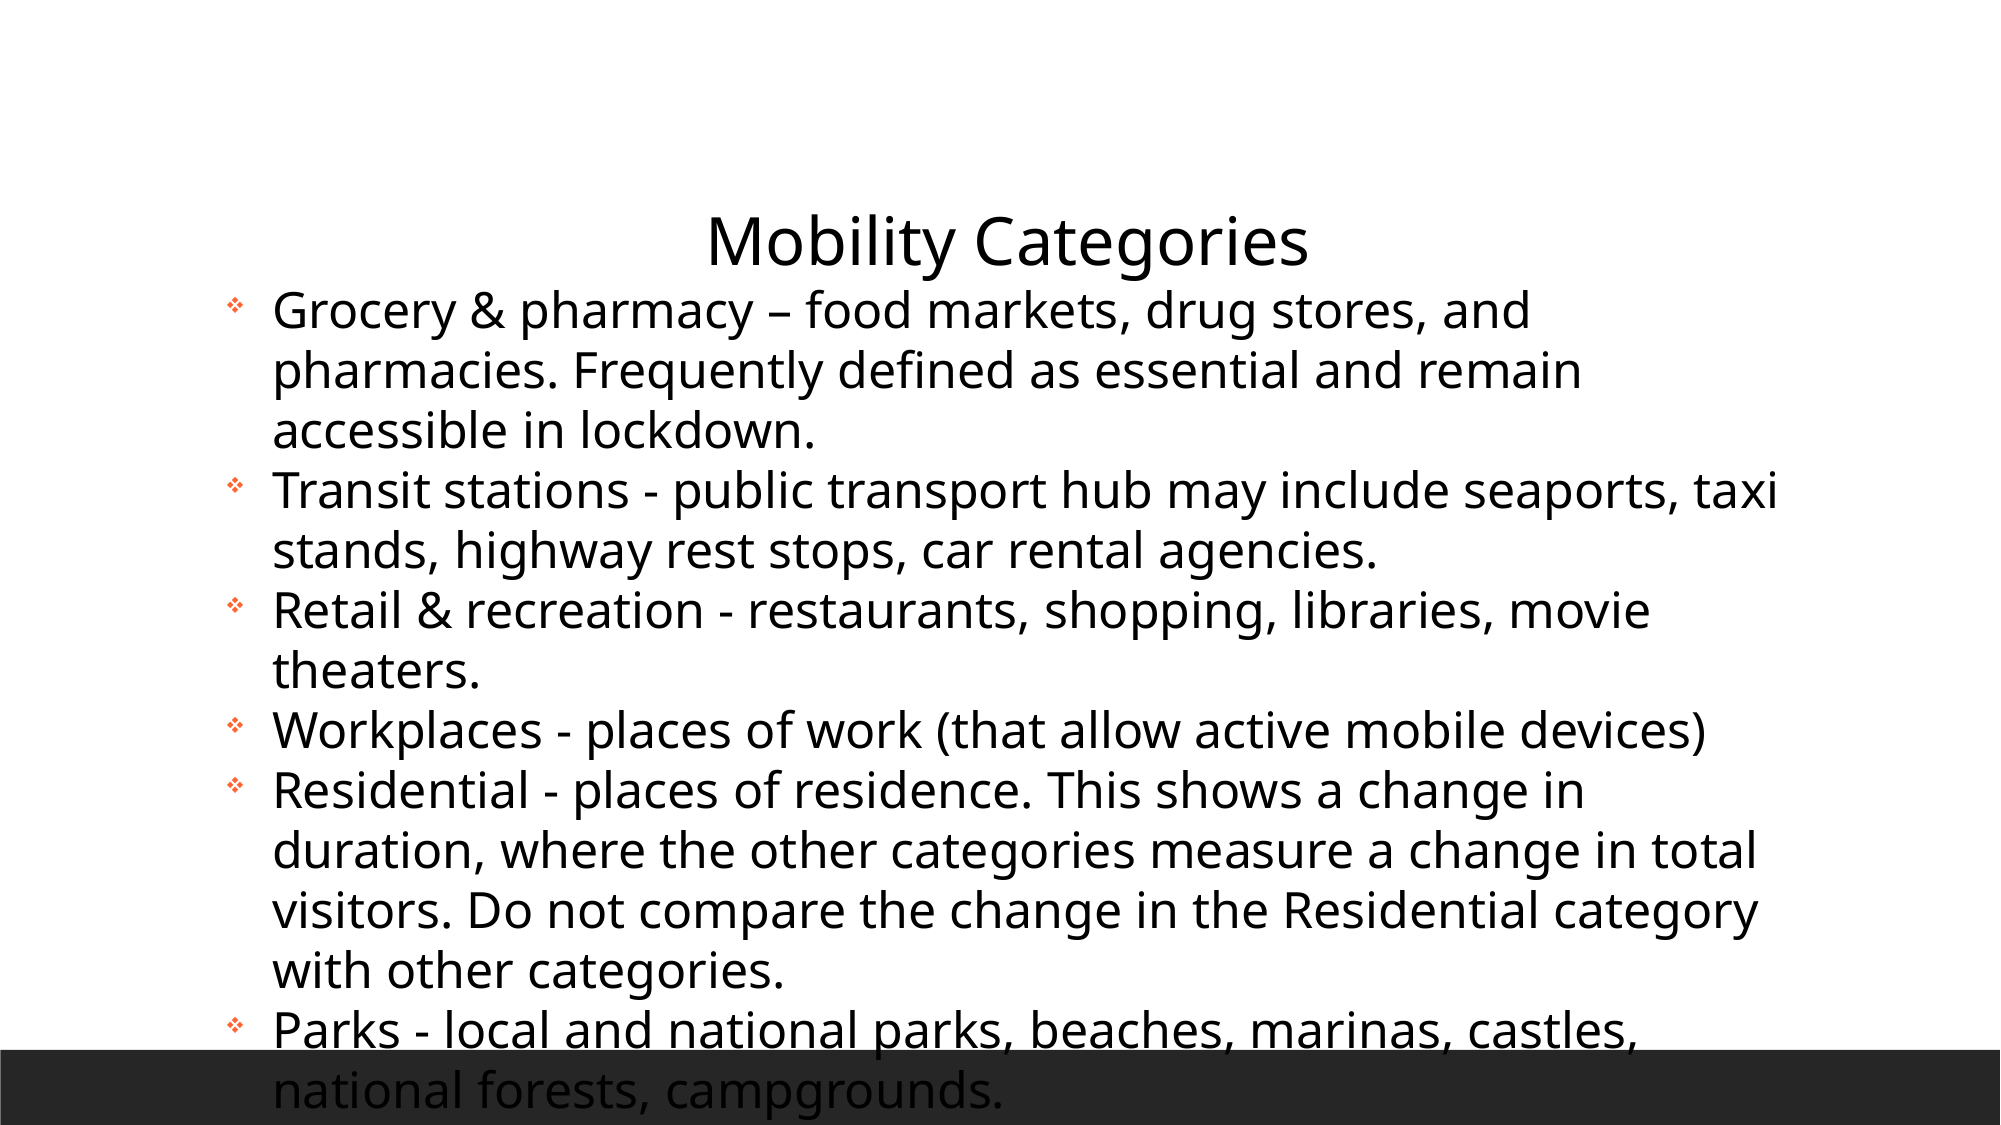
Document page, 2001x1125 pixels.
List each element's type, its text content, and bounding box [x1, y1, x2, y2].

text_box Mobility Categories Grocery & pharmacy – food markets, drug stores, and pharmacies. Frequently defined as essential and remain accessible in lockdown. Transit stations - public transport hub may include seaports, taxi stands, highway rest stops, car rental agencies. Retail & recreation - restaurants, shopping, libraries, movie theaters. Workplaces - places of work (that allow active mobile devices) Residential - places of residence. This shows a change in duration, where the other categories measure a change in total visitors. Do not compare the change in the Residential category with other categories. Parks - local and national parks, beaches, marinas, castles, national forests, campgrounds. [193, 191, 1807, 1125]
